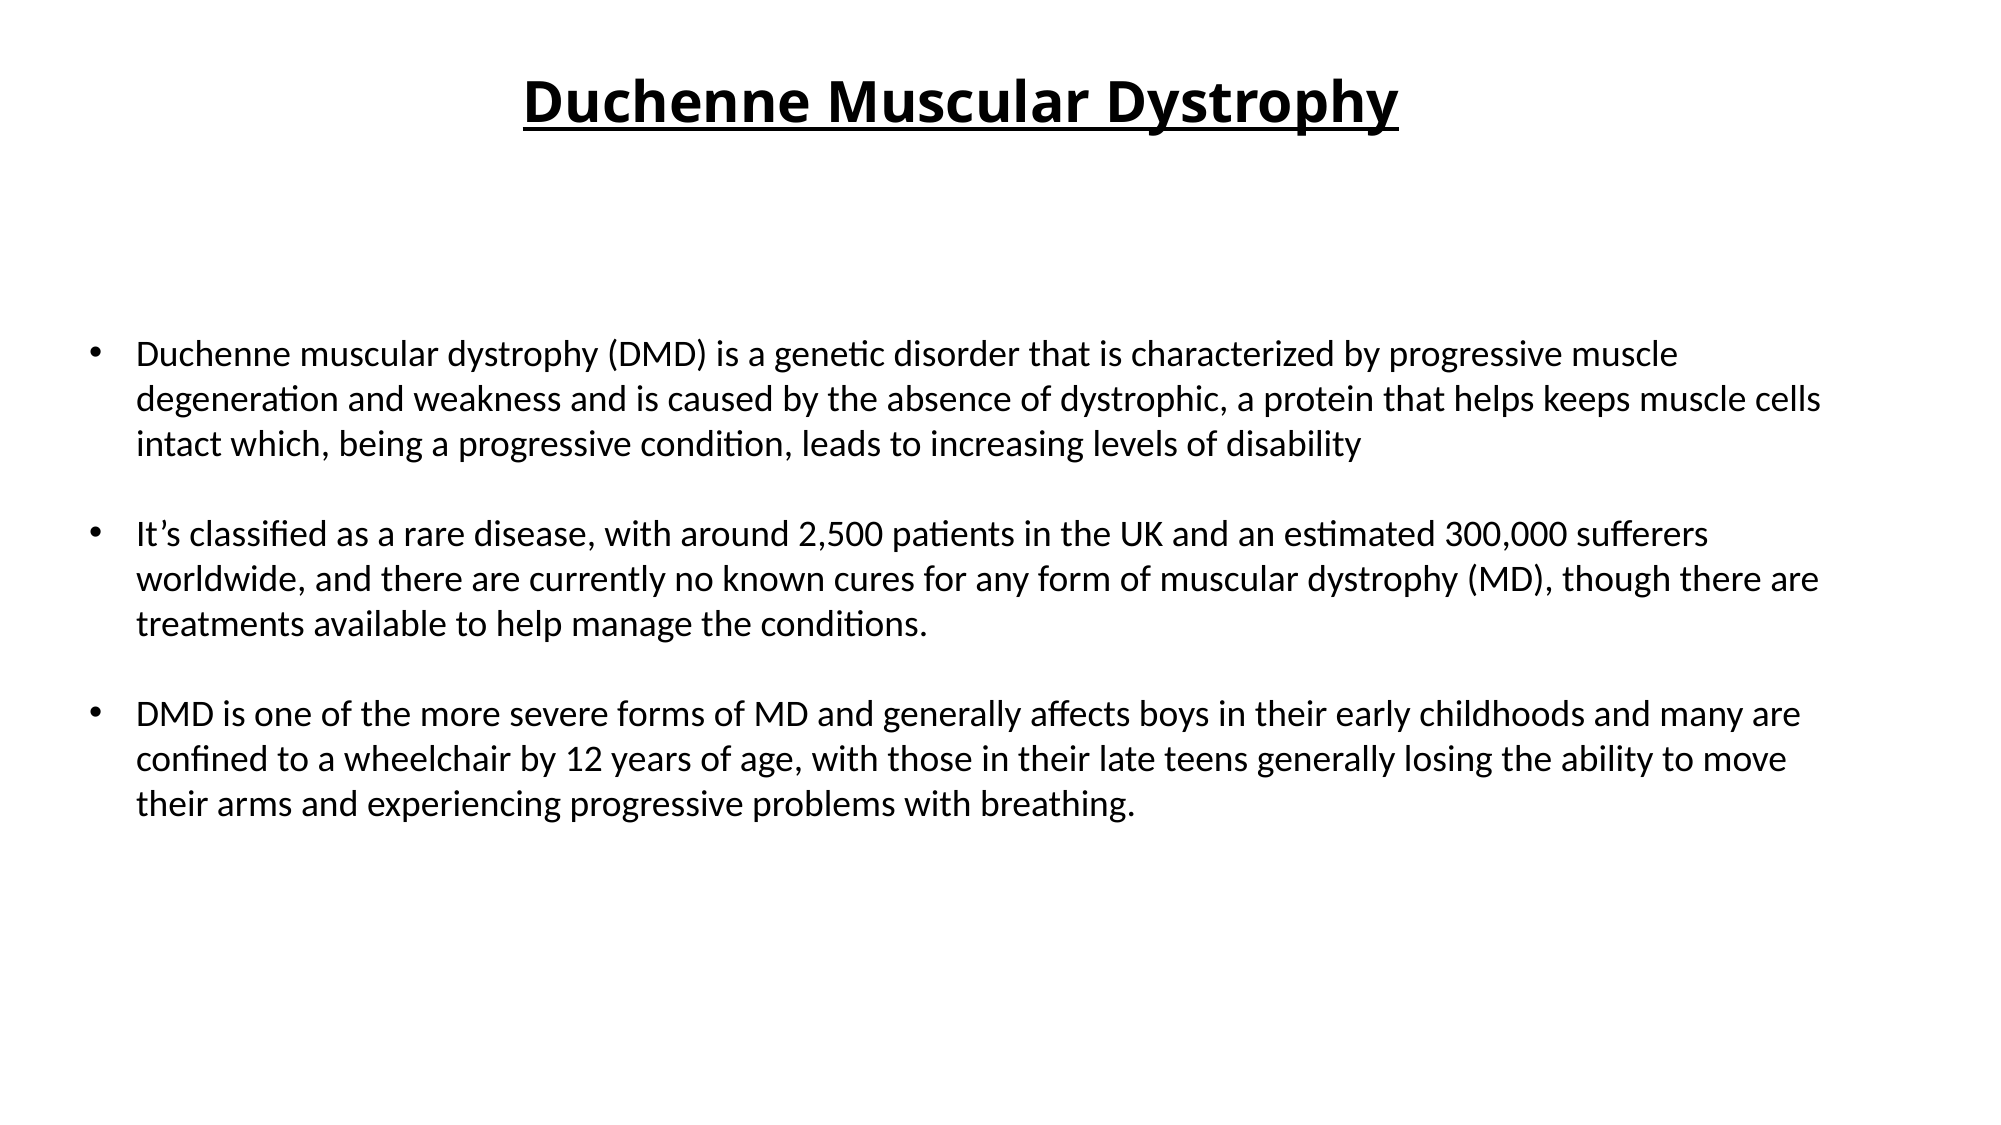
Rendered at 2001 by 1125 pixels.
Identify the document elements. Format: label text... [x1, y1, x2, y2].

text_box Duchenne Muscular Dystrophy [507, 40, 1493, 169]
text_box Duchenne muscular dystrophy (DMD) is a genetic disorder that is characterized by progressive muscle degeneration and weakness and is caused by the absence of dystrophic, a protein that helps keeps muscle cells intact which, being a progressive condition, leads to increasing levels of disability It’s classified as a rare disease, with around 2,500 patients in the UK and an estimated 300,000 sufferers worldwide, and there are currently no known cures for any form of muscular dystrophy (MD), though there are treatments available to help manage the conditions. DMD is one of the more severe forms of MD and generally affects boys in their early childhoods and many are confined to a wheelchair by 12 years of age, with those in their late teens generally losing the ability to move their arms and experiencing progressive problems with breathing. [74, 321, 1875, 922]
